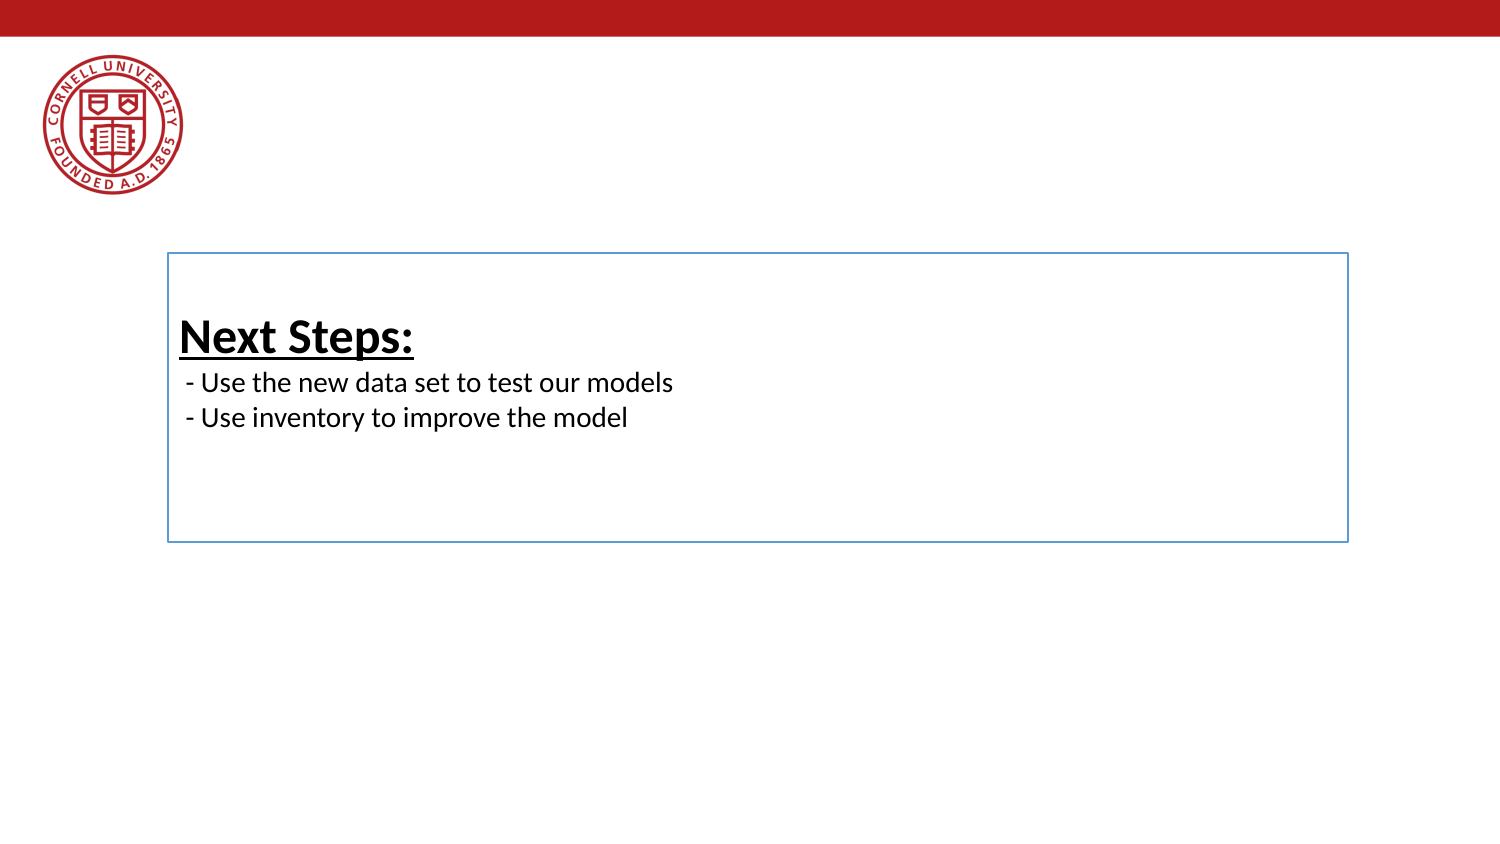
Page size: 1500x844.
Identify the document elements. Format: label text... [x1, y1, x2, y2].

text_box [0, 0, 1500, 37]
text_box Next Steps: - Use the new data set to test our models - Use inventory to improve the model [167, 252, 1348, 542]
picture [36, 47, 204, 202]
